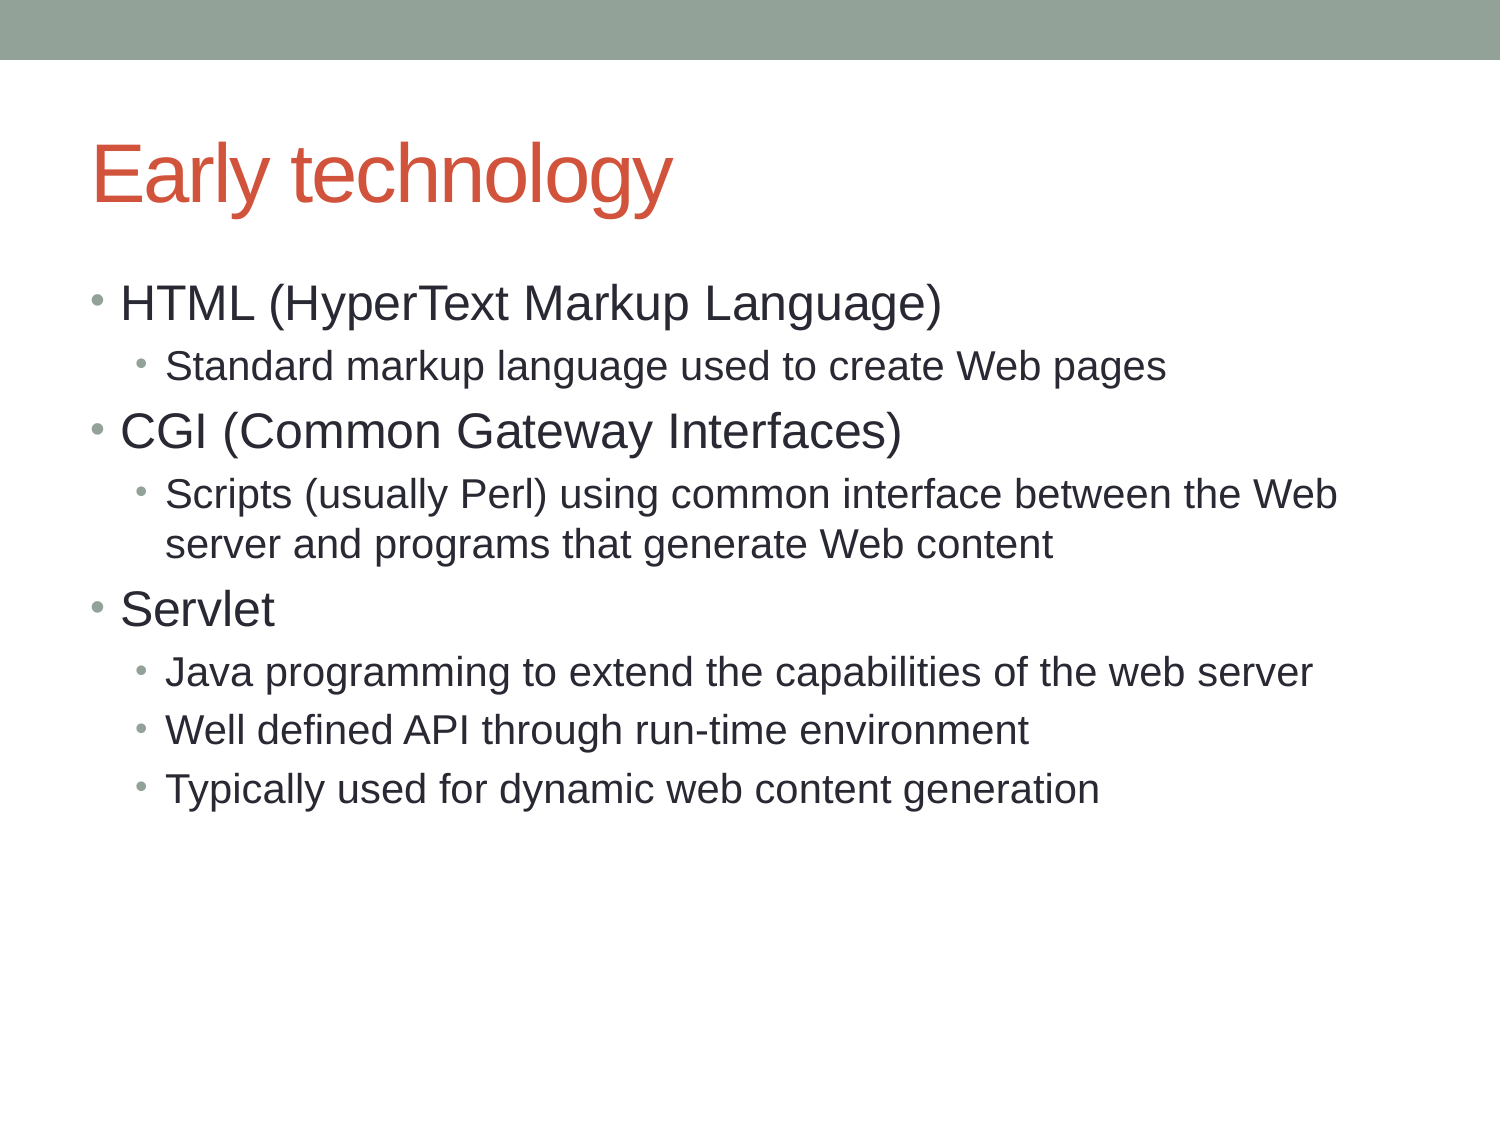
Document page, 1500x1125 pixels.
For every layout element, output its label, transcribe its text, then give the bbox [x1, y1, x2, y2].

list HTML (HyperText Markup Language) Standard markup language used to create Web pages CGI (Common Gateway Interfaces) Scripts (usually Perl) using common interface between the Web server and programs that generate Web content Servlet Java programming to extend the capabilities of the web server Well defined API through run-time environment Typically used for dynamic web content generation [75, 262, 1425, 1063]
title Early technology [75, 87, 1425, 250]
